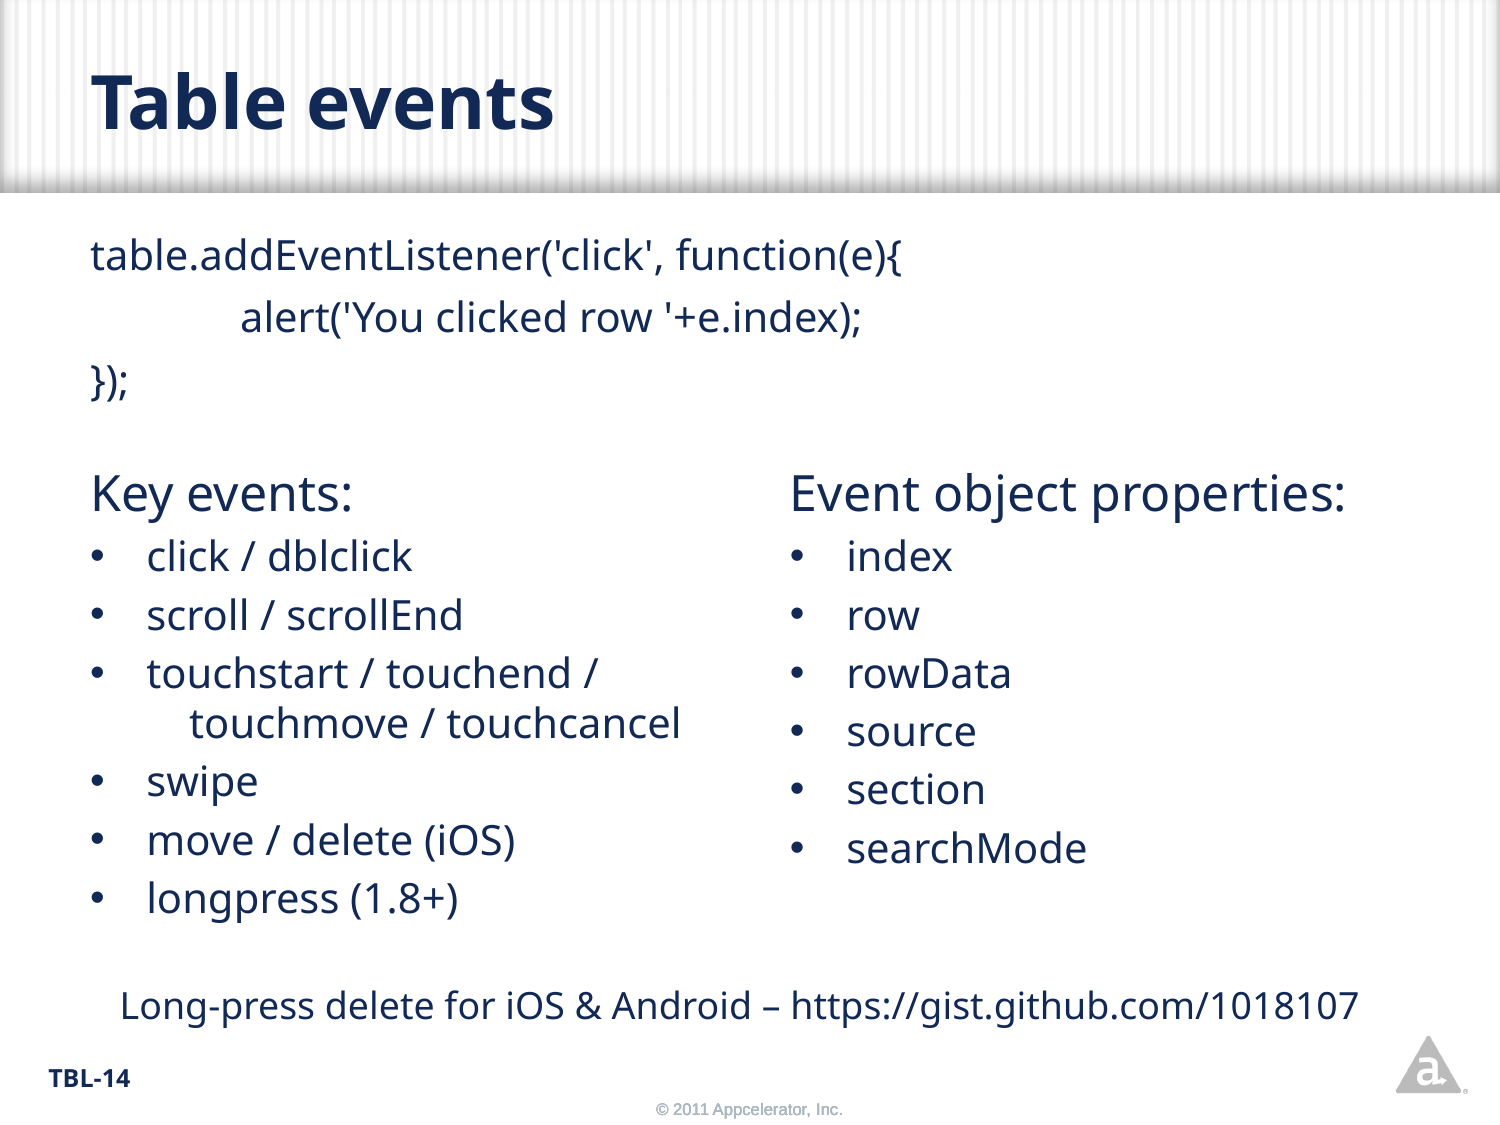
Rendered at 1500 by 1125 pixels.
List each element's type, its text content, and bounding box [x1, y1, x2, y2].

picture [0, 0, 1500, 193]
text_box Event object properties: index row rowData source section searchMode [774, 454, 1425, 1125]
list table.addEventListener('click', function(e){ alert('You clicked row '+e.index); }); [75, 220, 1425, 455]
title Table events [75, 33, 1425, 167]
picture [1425, 1035, 1468, 1094]
text_box Key events: click / dblclick scroll / scrollEnd touchstart / touchend / touchmove / touchcancel swipe move / delete (iOS) longpress (1.8+) [75, 454, 725, 1125]
slide_number TBL-14 [33, 1050, 384, 1110]
text_box Long-press delete for iOS & Android – https://gist.github.com/1018107 [103, 974, 1377, 1035]
